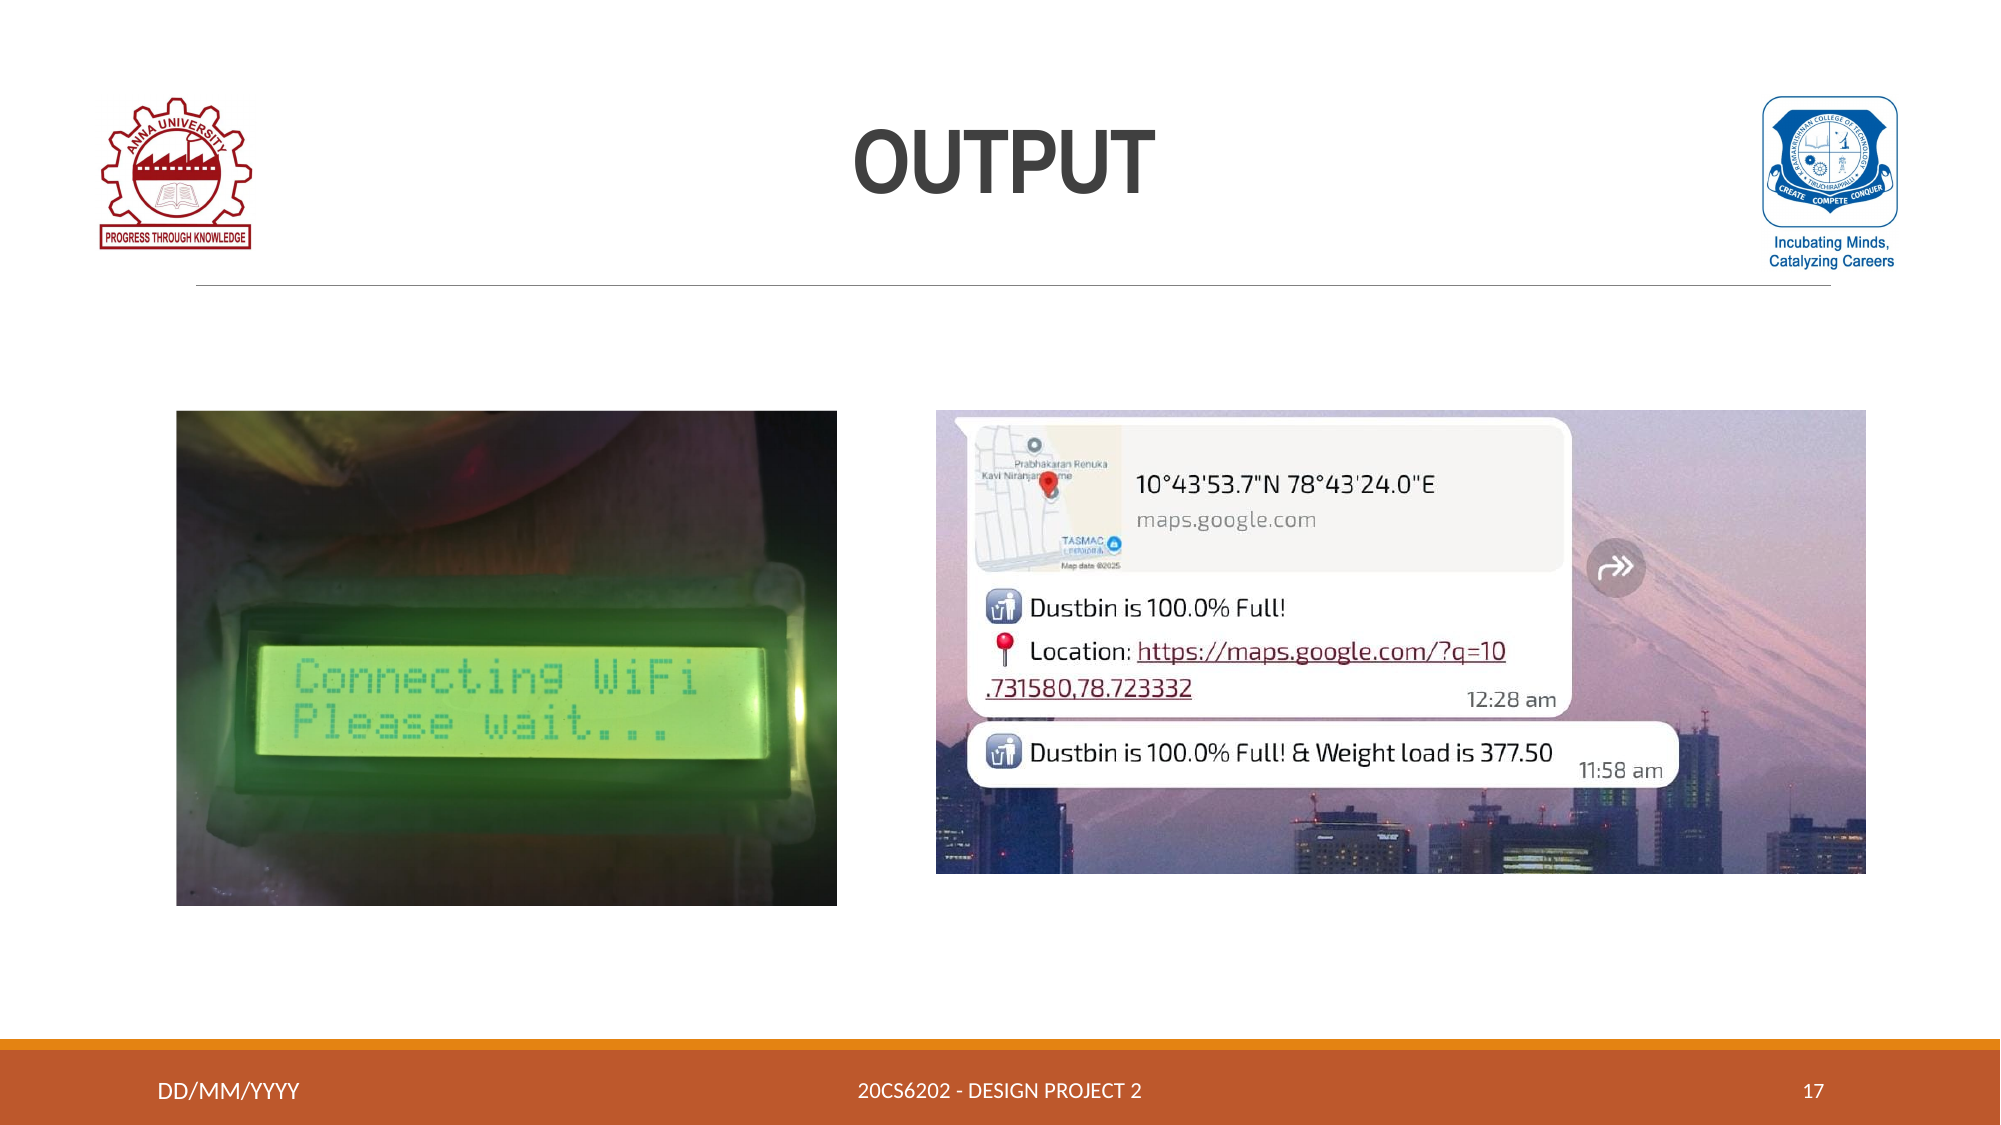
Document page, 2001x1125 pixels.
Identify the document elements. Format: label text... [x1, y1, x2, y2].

title OUTPUT [180, 47, 1830, 285]
picture [936, 410, 1866, 874]
picture [177, 411, 258, 906]
slide_number 17 [1624, 1059, 1840, 1120]
picture [1761, 93, 1899, 272]
picture [94, 93, 257, 252]
footer 20CS6202 - DESIGN PROJECT 2 [604, 1059, 1396, 1120]
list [258, 327, 755, 989]
picture [755, 411, 836, 906]
text_box DD/MM/YYYY [142, 1066, 532, 1112]
